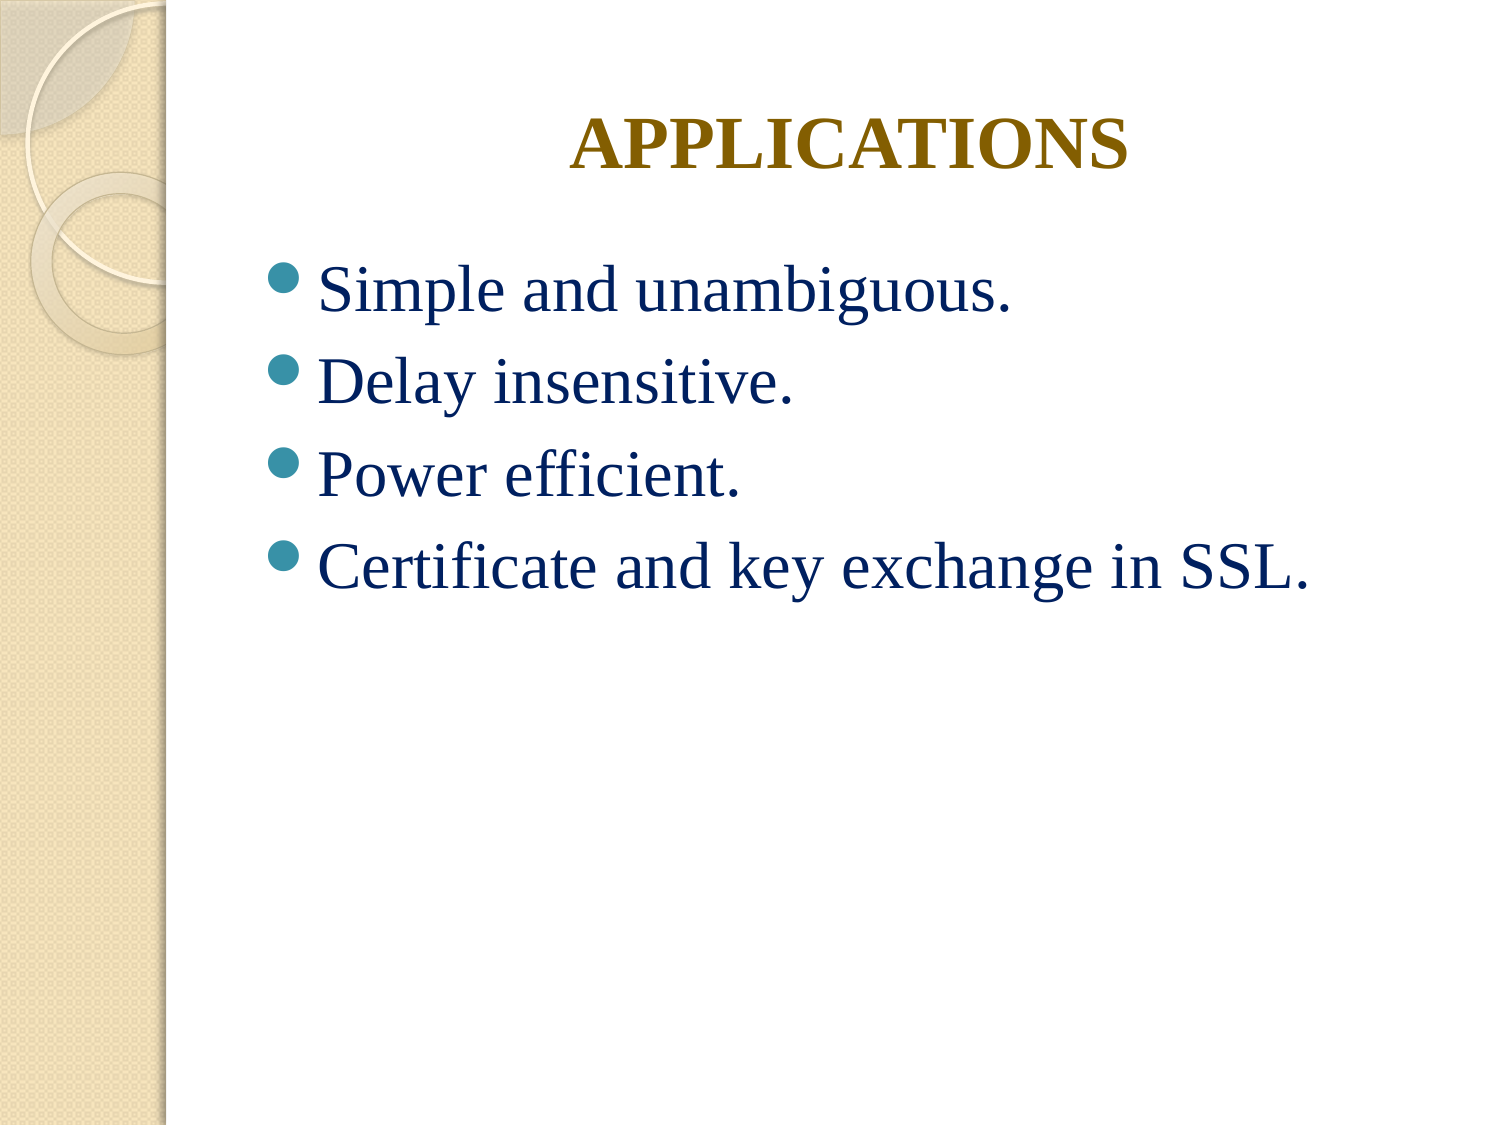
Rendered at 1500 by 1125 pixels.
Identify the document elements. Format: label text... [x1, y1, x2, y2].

title APPLICATIONS [235, 45, 1466, 233]
list Simple and unambiguous. Delay insensitive. Power efficient. Certificate and key exchange in SSL. [235, 237, 1466, 1025]
